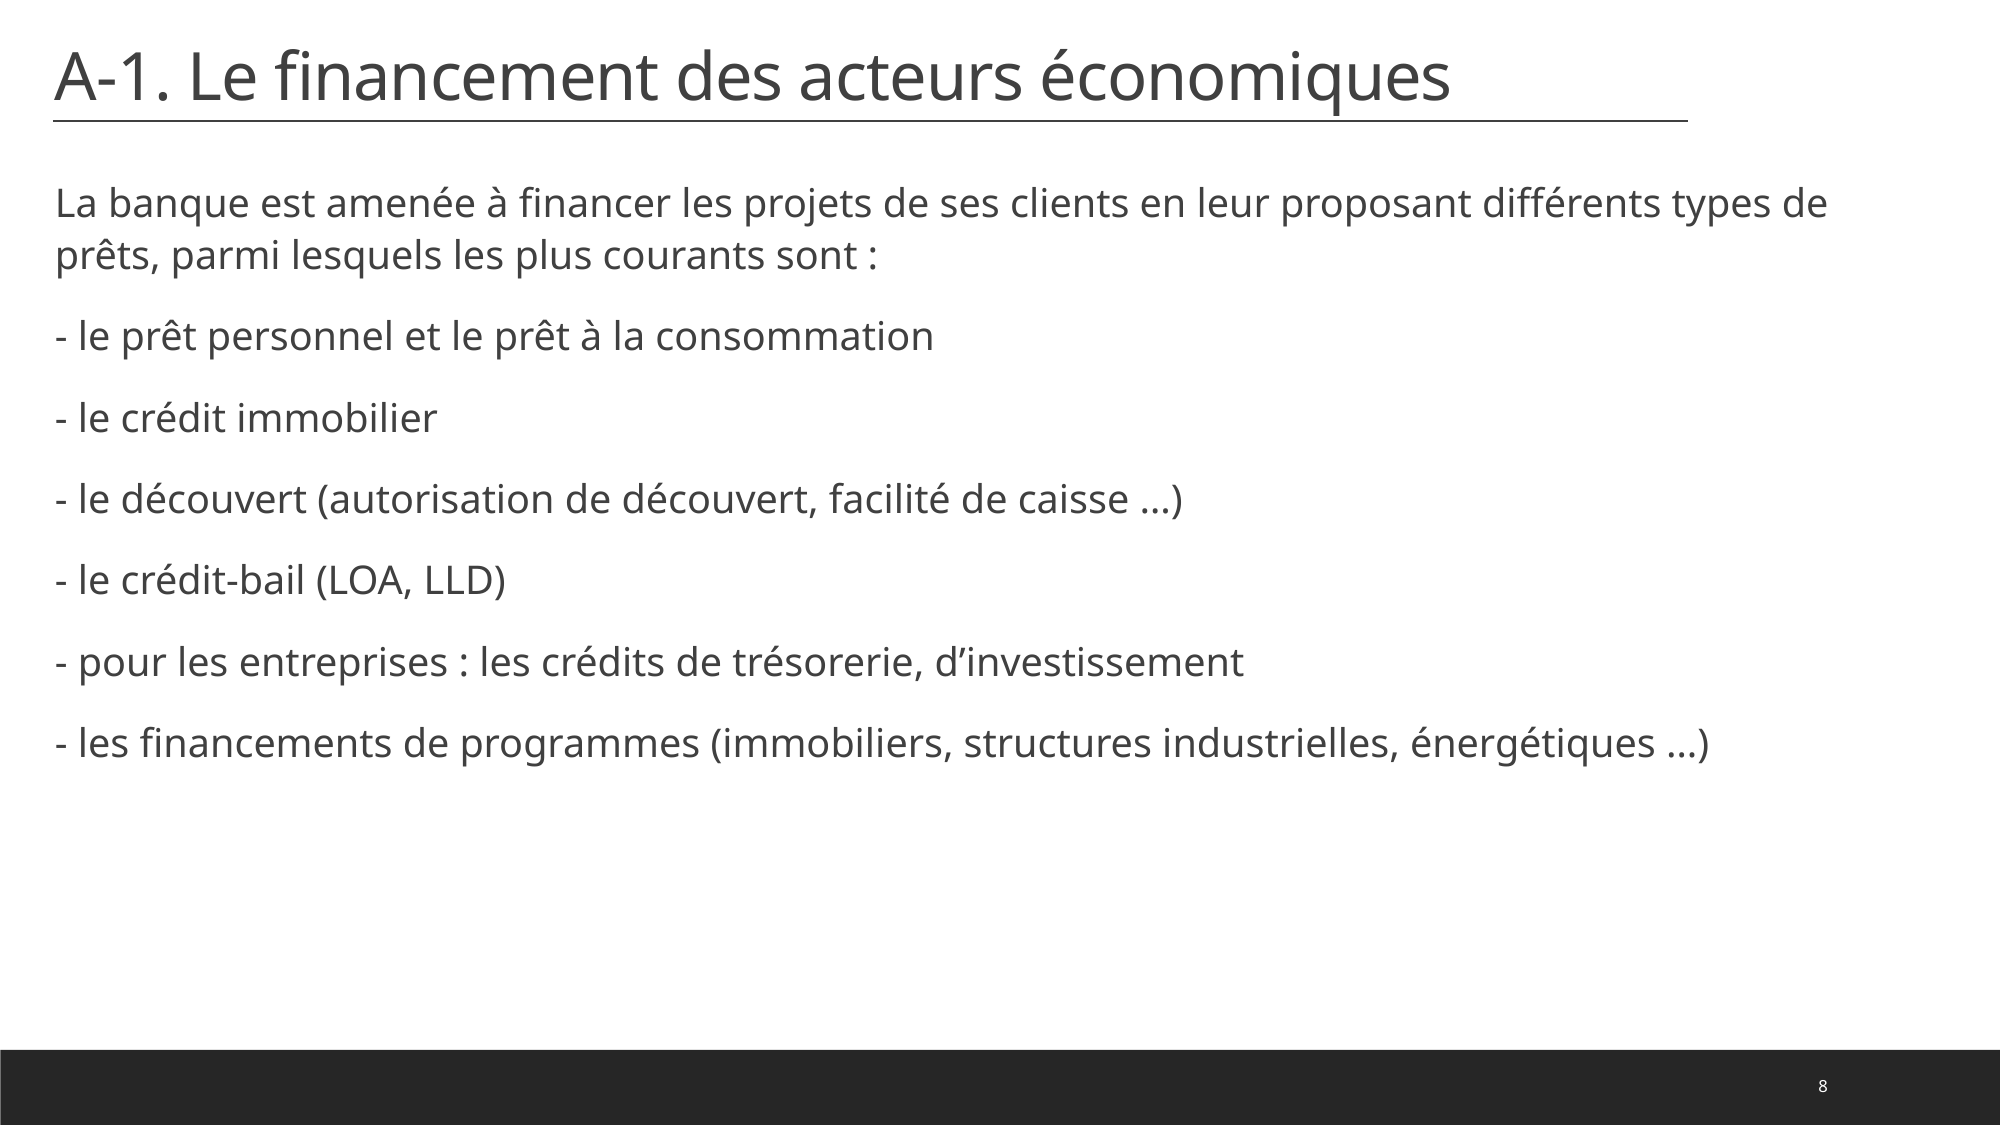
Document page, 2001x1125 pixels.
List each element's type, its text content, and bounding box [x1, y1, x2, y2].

slide_number 8 [1803, 1057, 1932, 1118]
title A-1. Le financement des acteurs économiques [40, 7, 1503, 123]
list La banque est amenée à financer les projets de ses clients en leur proposant différents types de prêts, parmi lesquels les plus courants sont : - le prêt personnel et le prêt à la consommation - le crédit immobilier - le découvert (autorisation de découvert, facilité de caisse …) - le crédit-bail (LOA, LLD) - pour les entreprises : les crédits de trésorerie, d’investissement - les financements de programmes (immobiliers, structures industrielles, énergétiques …) [40, 165, 1932, 1001]
